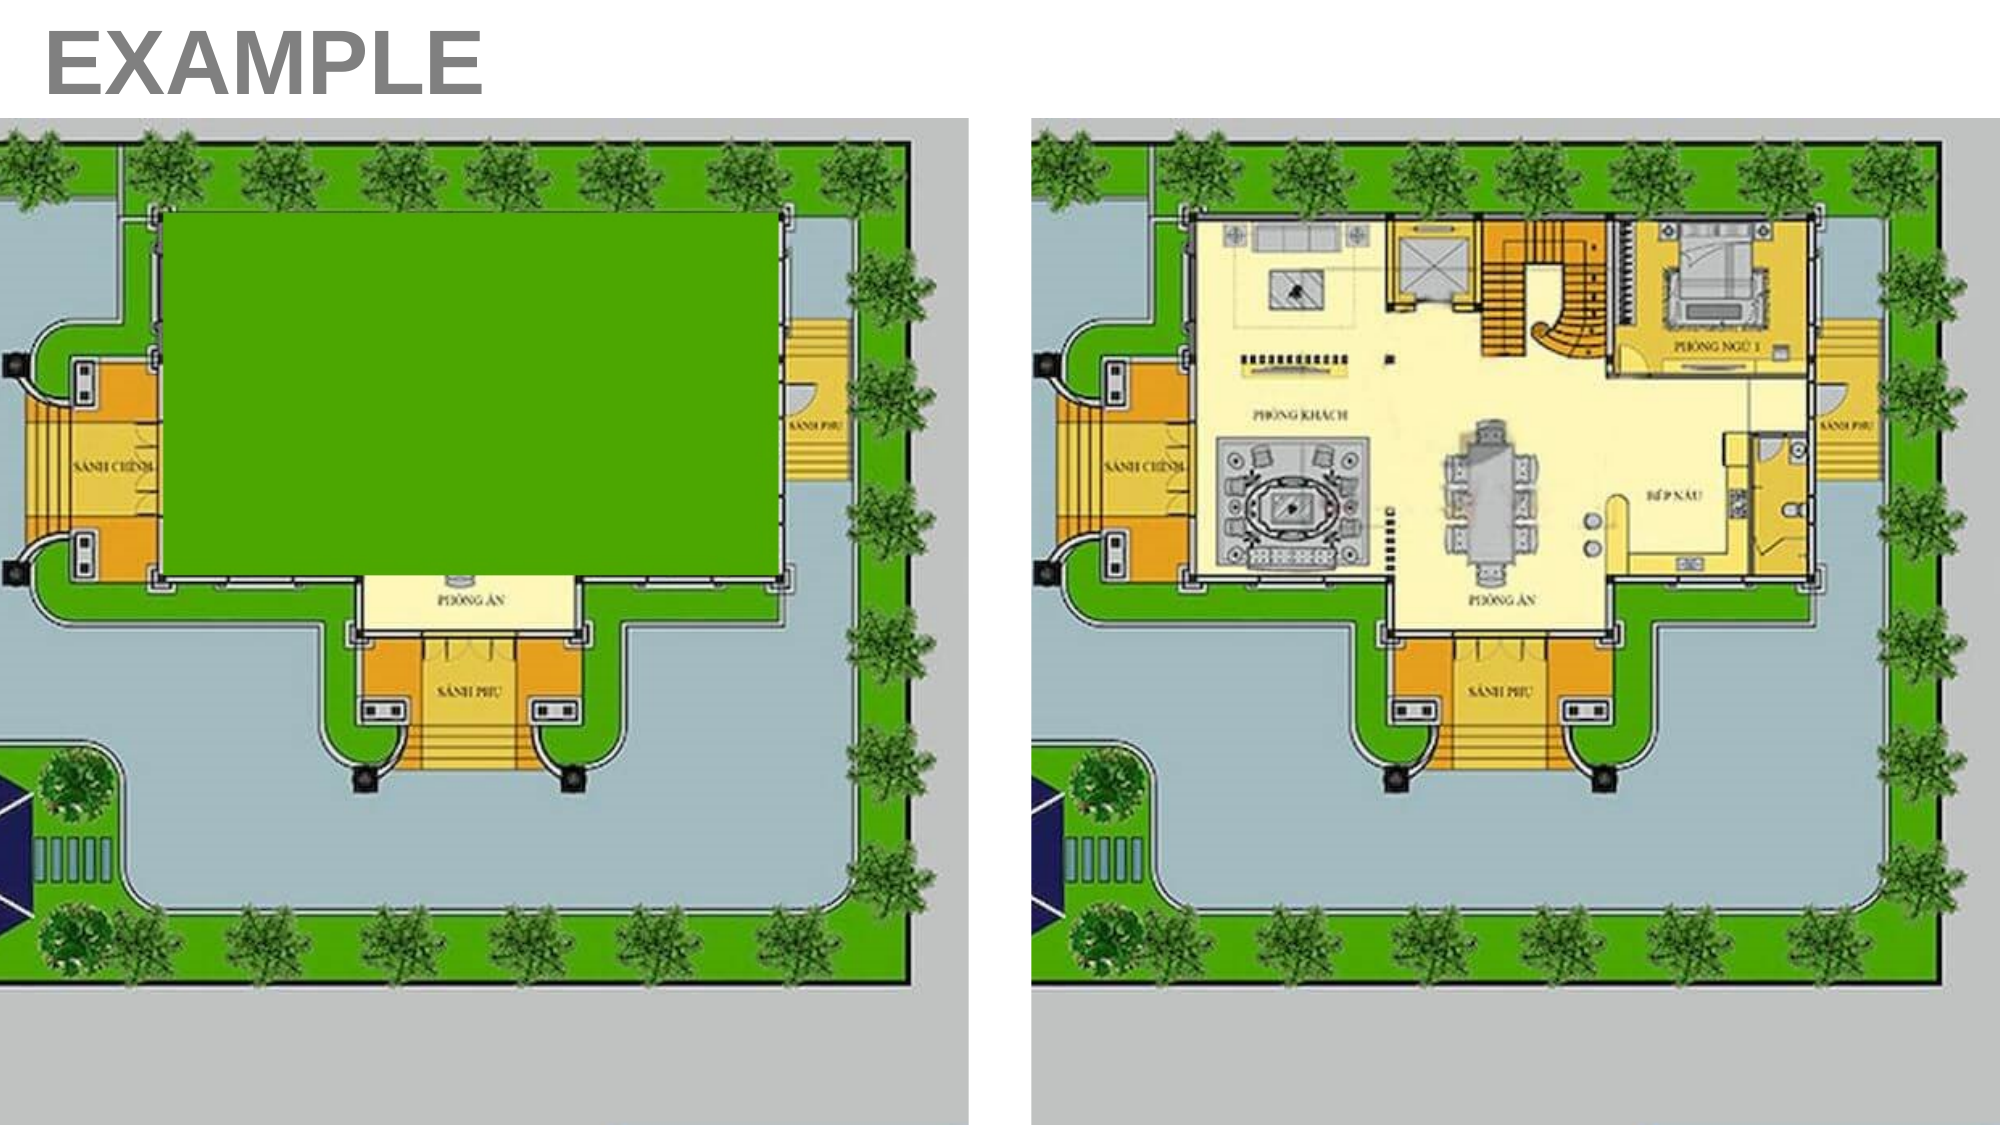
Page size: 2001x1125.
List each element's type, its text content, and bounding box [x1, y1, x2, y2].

picture [0, 118, 969, 1125]
text_box EXAMPLE [28, 0, 532, 94]
picture [1031, 118, 2000, 1125]
